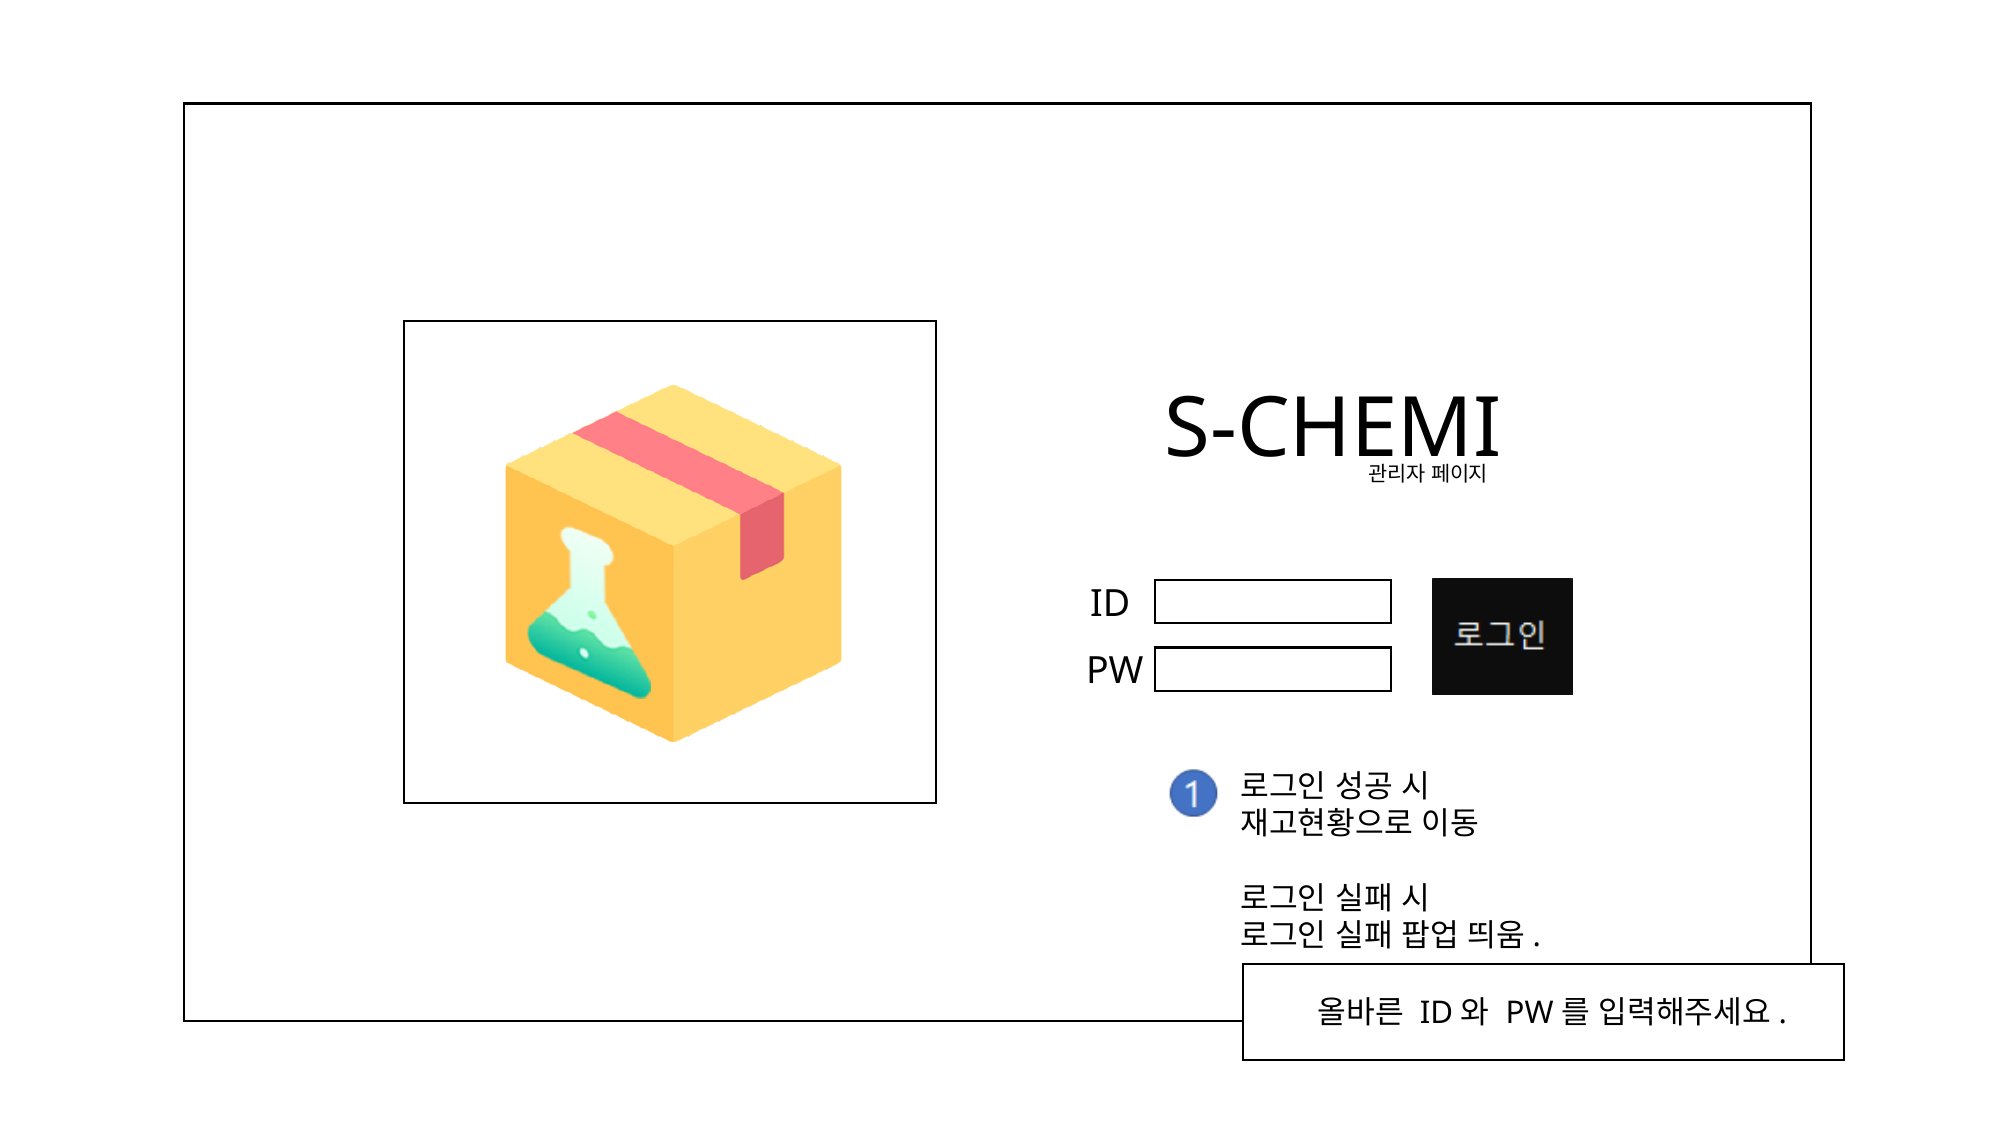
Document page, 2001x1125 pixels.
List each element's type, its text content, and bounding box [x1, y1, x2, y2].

picture [1432, 578, 1573, 695]
picture [447, 337, 898, 788]
text_box PW [1071, 639, 1159, 699]
text_box 관리자 페이지 [1353, 452, 1504, 493]
text_box [1242, 963, 1845, 1061]
text_box S-CHEMI [1149, 365, 1544, 481]
text_box ID [1075, 571, 1155, 632]
text_box 올바른 ID와 PW를 입력해주세요. [1302, 985, 1824, 1038]
text_box [1155, 579, 1392, 624]
text_box [1159, 646, 1392, 692]
text_box [403, 320, 937, 804]
text_box 로그인 성공 시 재고현황으로 이동 로그인 실패 시 로그인 실패 팝업 띄움. [1225, 758, 1704, 961]
picture [1159, 757, 1227, 839]
text_box [183, 102, 1812, 1022]
